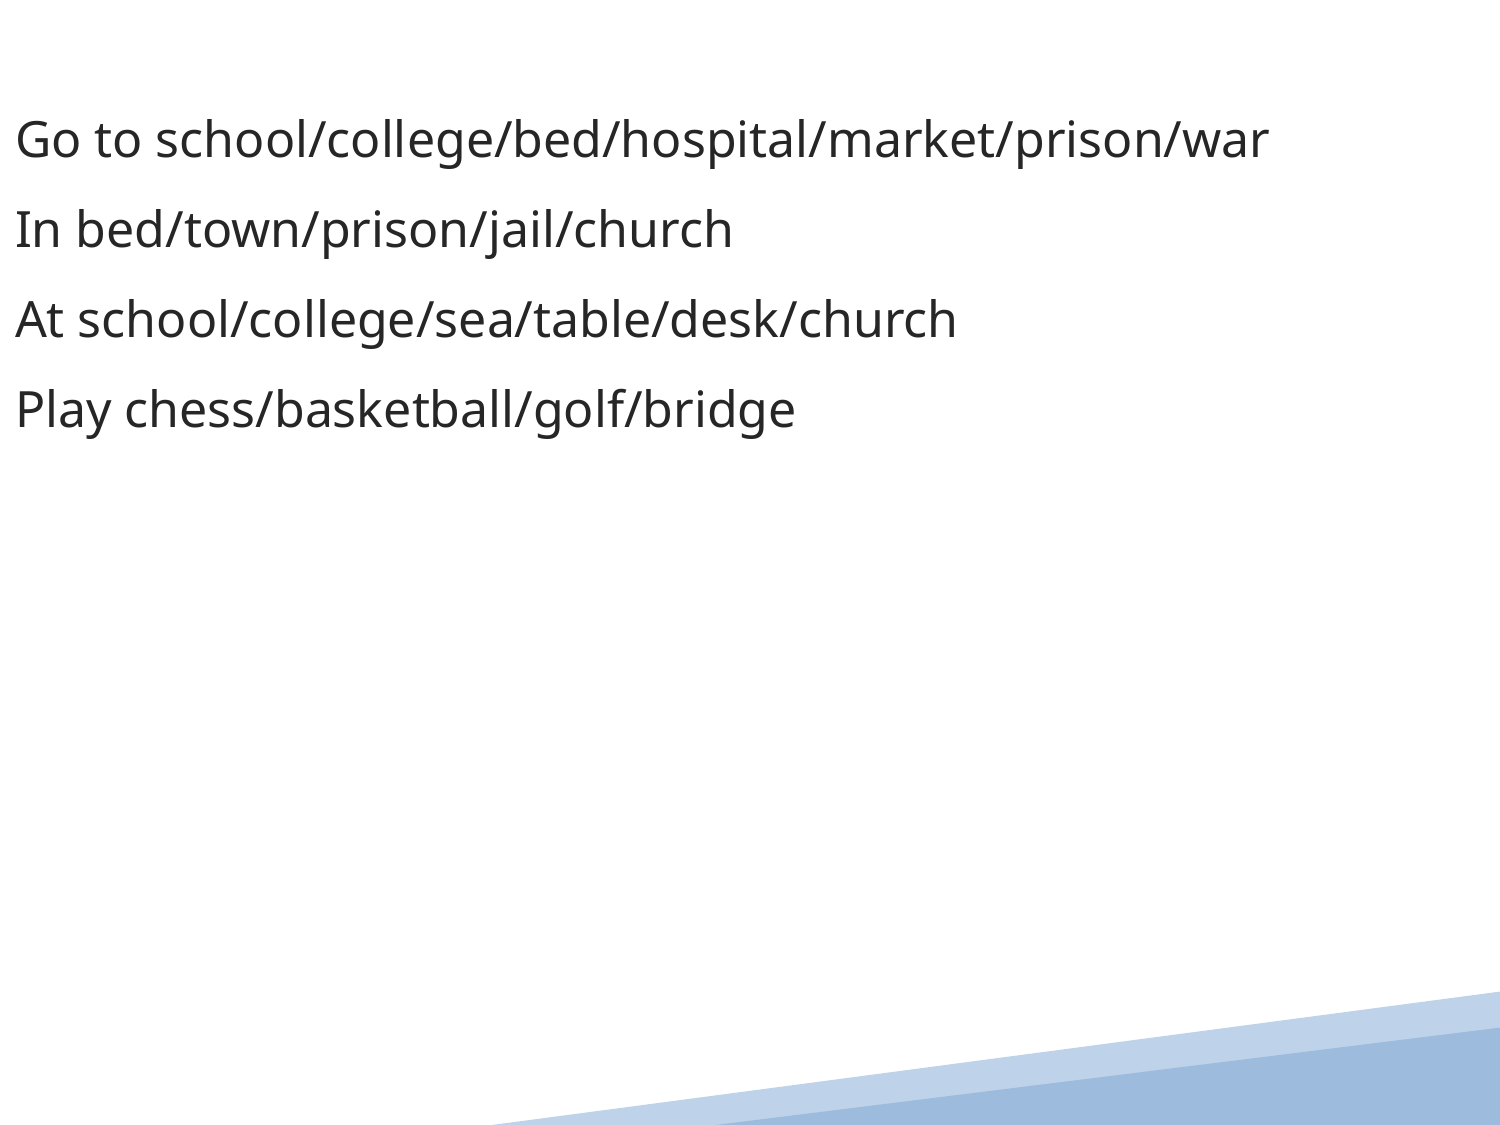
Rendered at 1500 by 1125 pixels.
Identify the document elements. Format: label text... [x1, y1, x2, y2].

list Go to school/college/bed/hospital/market/prison/war In bed/town/prison/jail/church At school/college/sea/table/desk/church Play chess/basketball/golf/bridge [0, 70, 1477, 1043]
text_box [492, 991, 1500, 1125]
